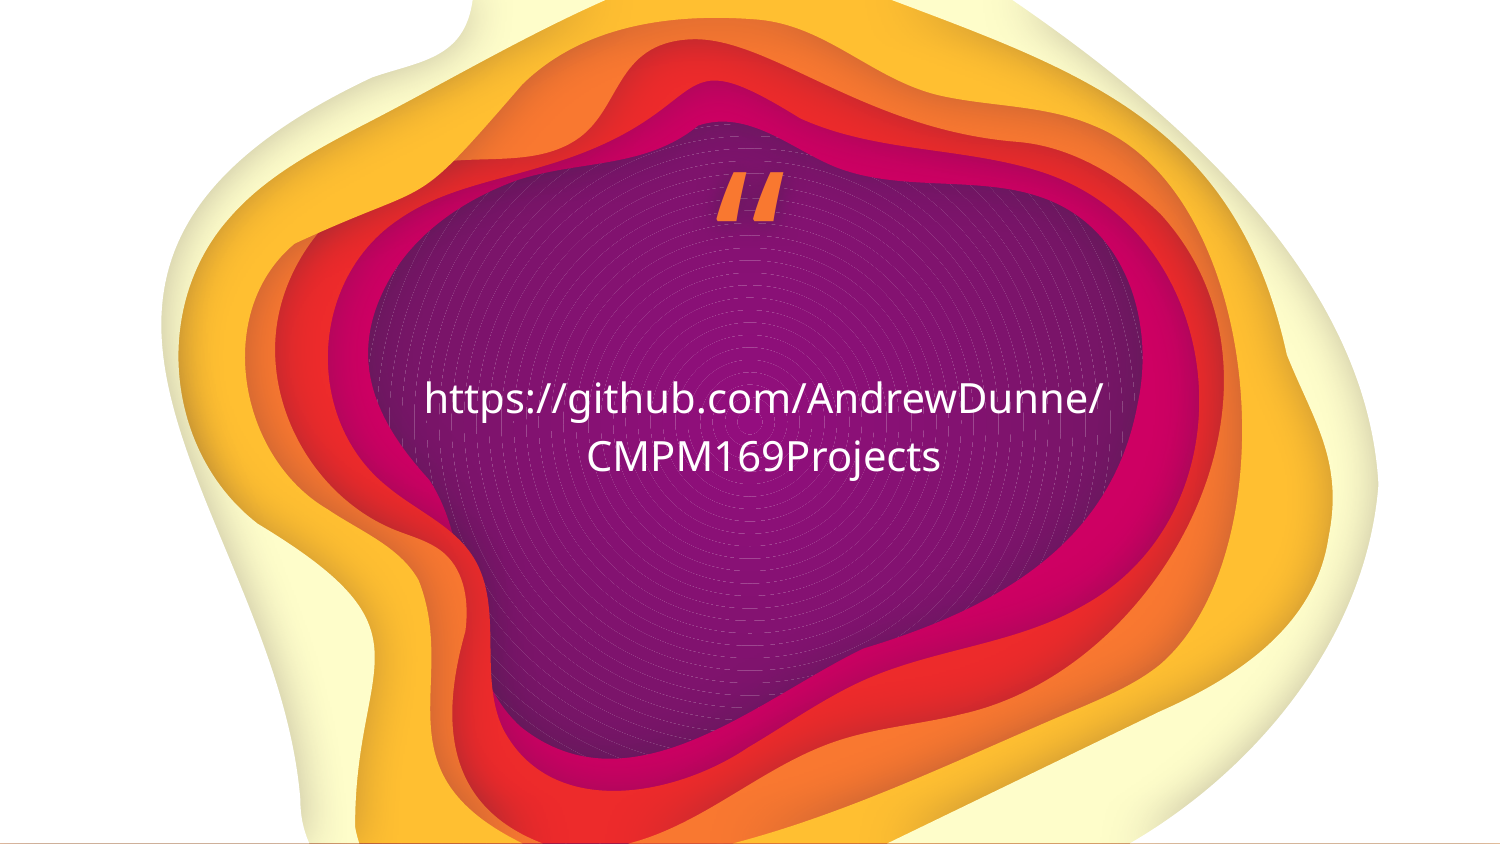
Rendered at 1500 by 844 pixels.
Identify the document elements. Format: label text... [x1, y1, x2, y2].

list https://github.com/AndrewDunne/CMPM169Projects [288, 354, 1240, 490]
